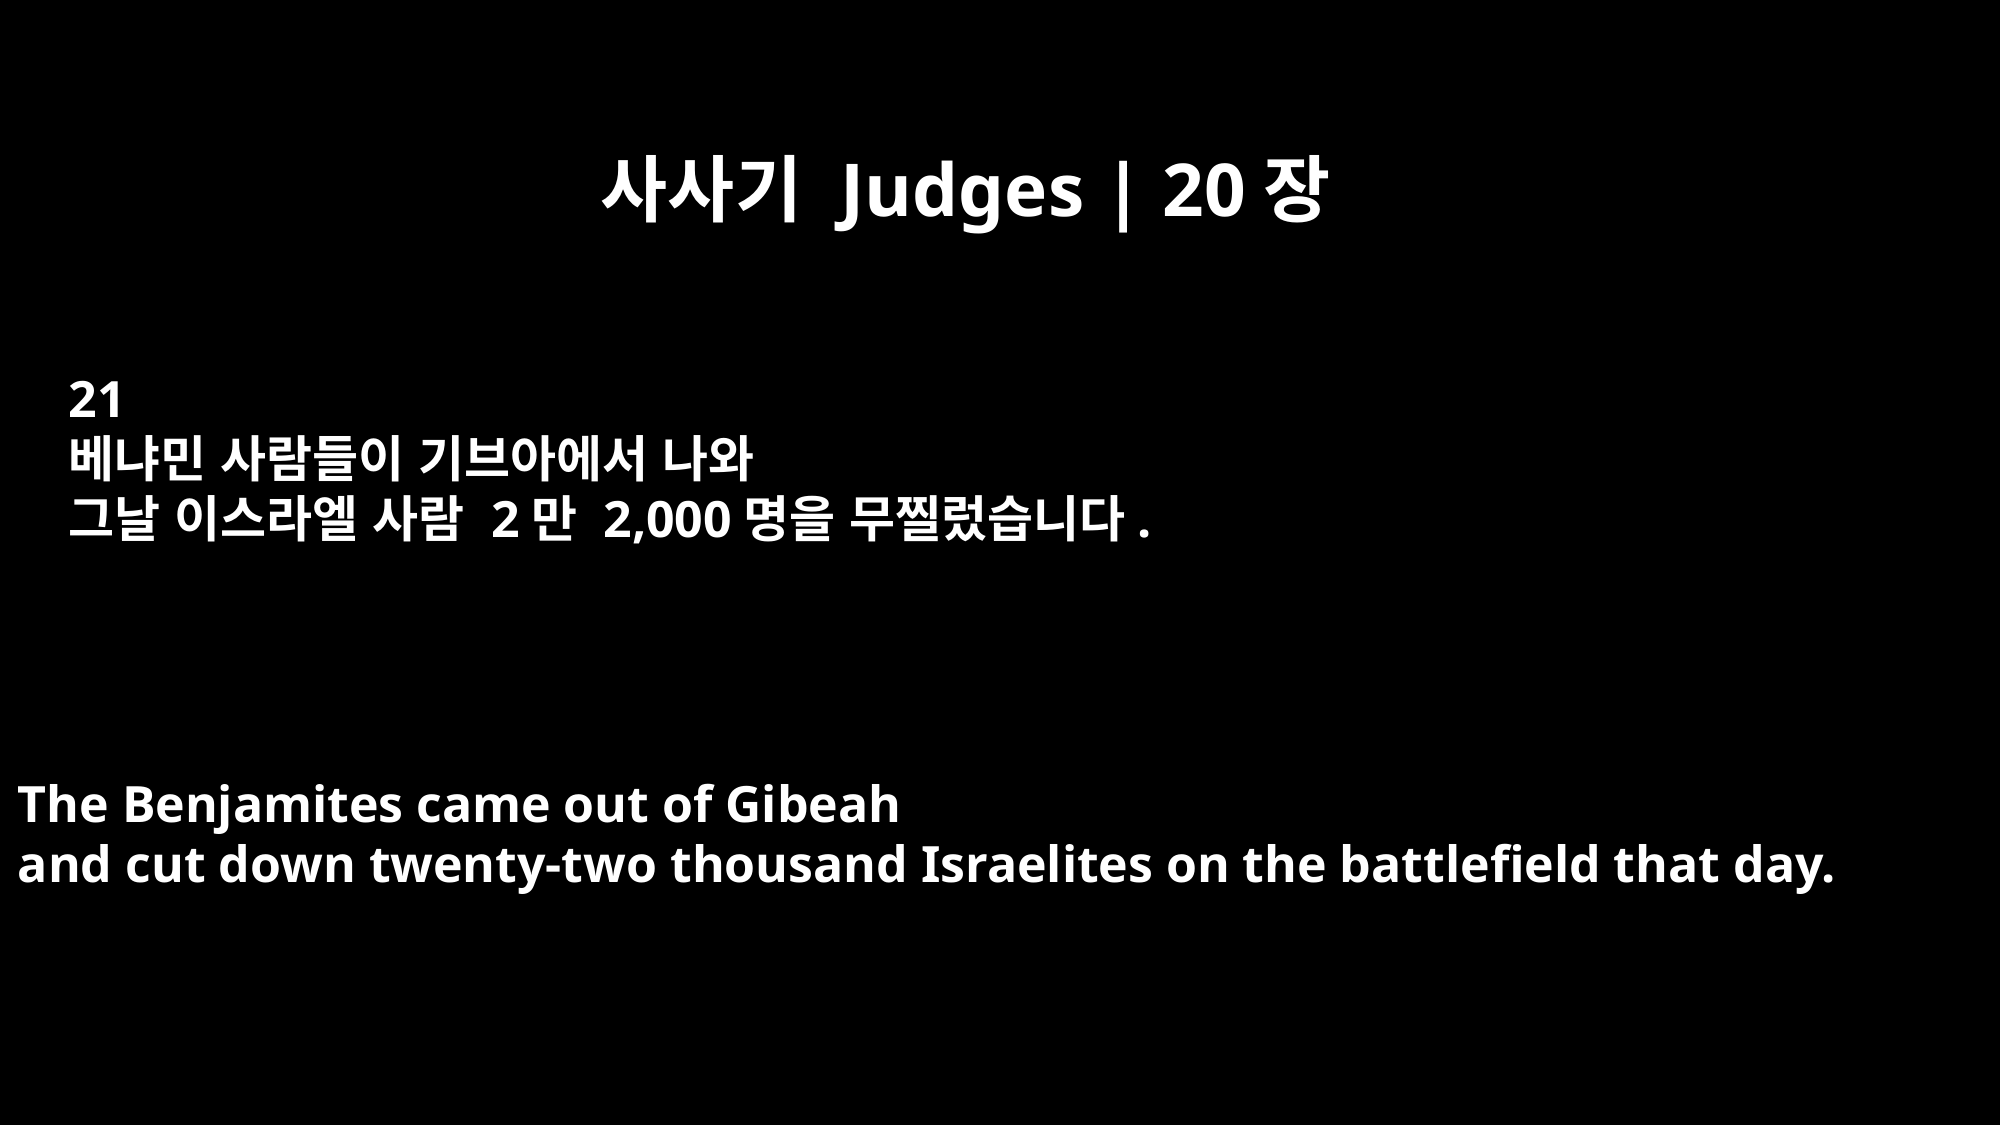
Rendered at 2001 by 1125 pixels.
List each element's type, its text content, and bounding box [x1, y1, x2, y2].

text_box 사사기 Judges | 20장 [585, 136, 1347, 239]
text_box The Benjamites came out of Gibeah and cut down twenty-two thousand Israelites on the battlefield that day. [3, 764, 1852, 900]
text_box 21 베냐민 사람들이 기브아에서 나와 그날 이스라엘 사람 2만 2,000명을 무찔렀습니다. [54, 359, 1167, 555]
